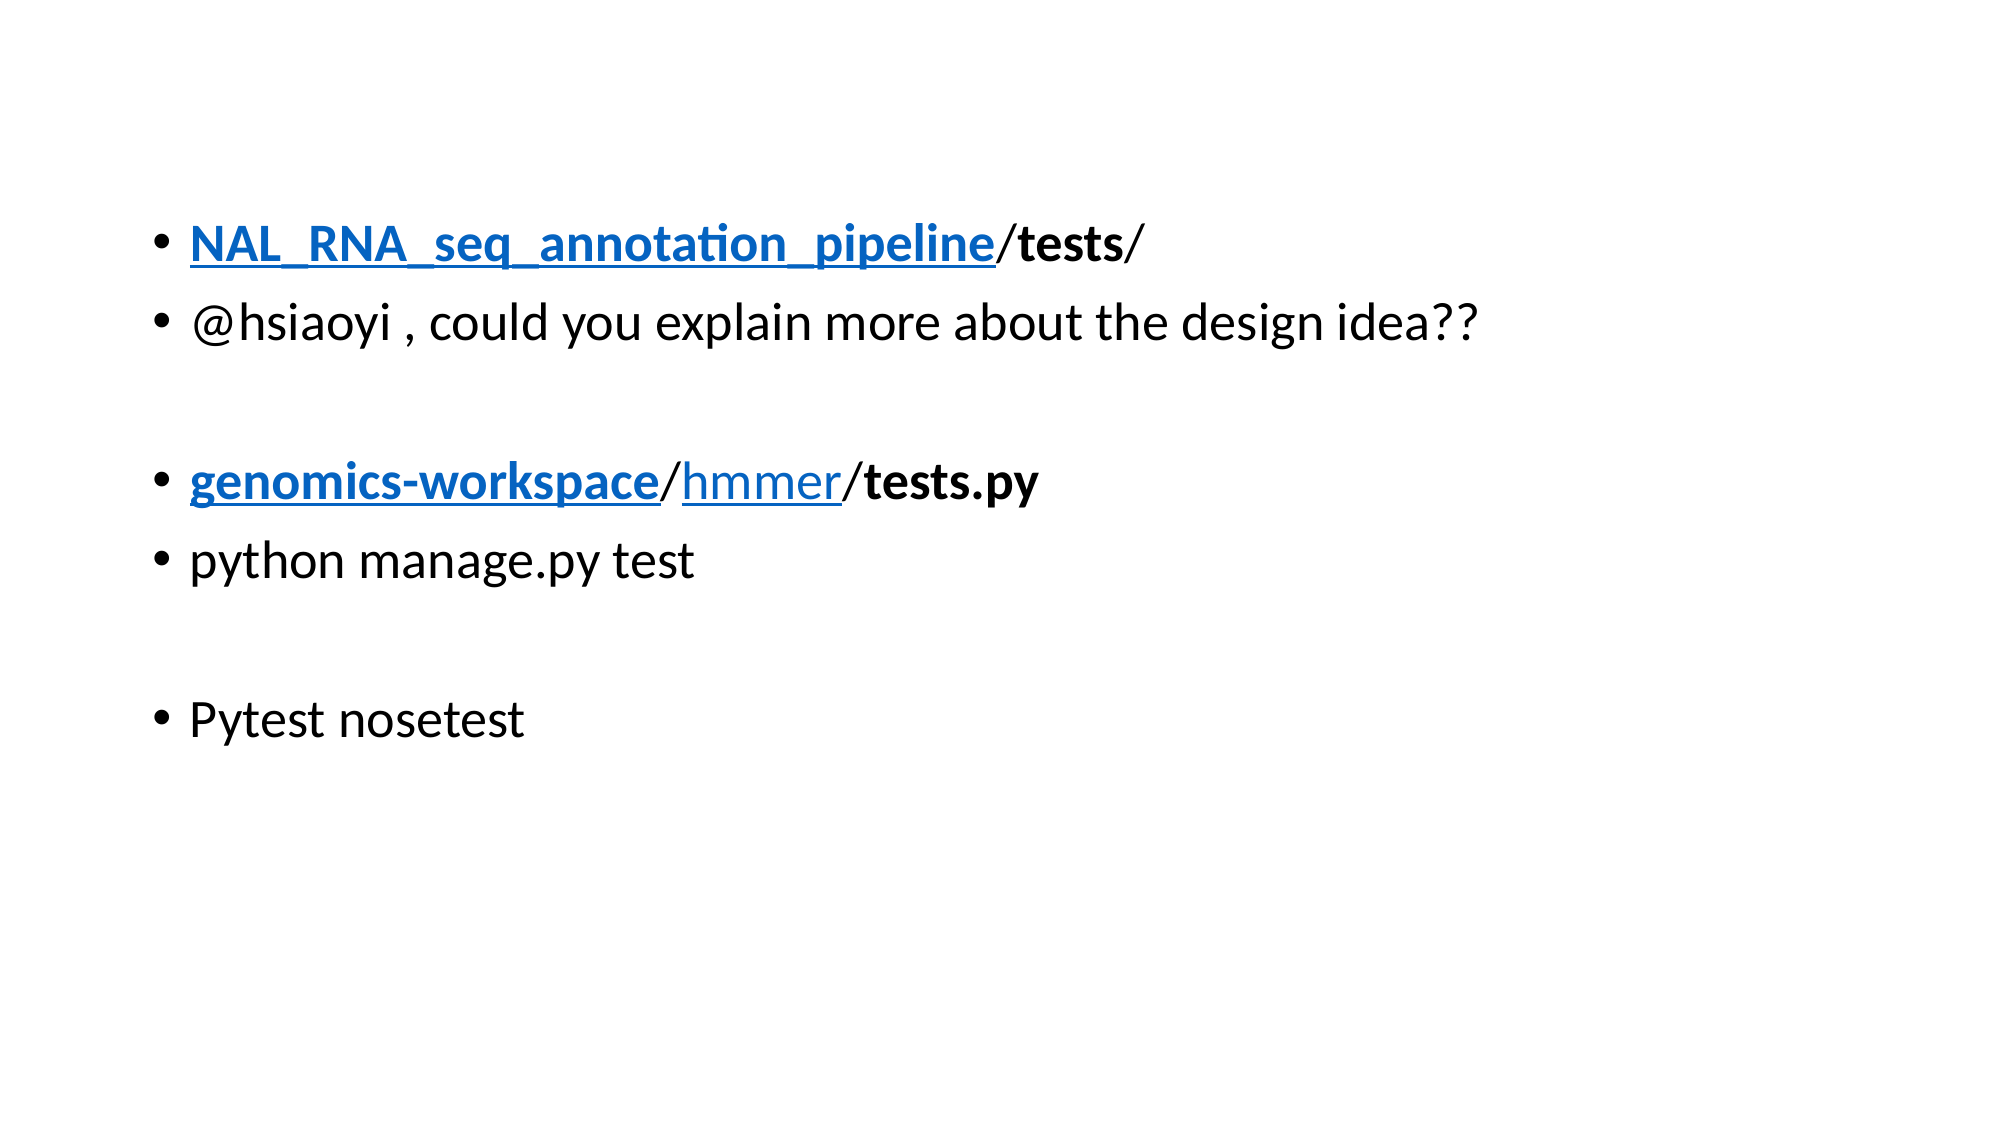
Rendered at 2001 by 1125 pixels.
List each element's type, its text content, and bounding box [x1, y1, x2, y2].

list NAL_RNA_seq_annotation_pipeline/tests/ @hsiaoyi , could you explain more about the design idea?? genomics-workspace/hmmer/tests.py python manage.py test Pytest nosetest [137, 207, 1863, 1043]
